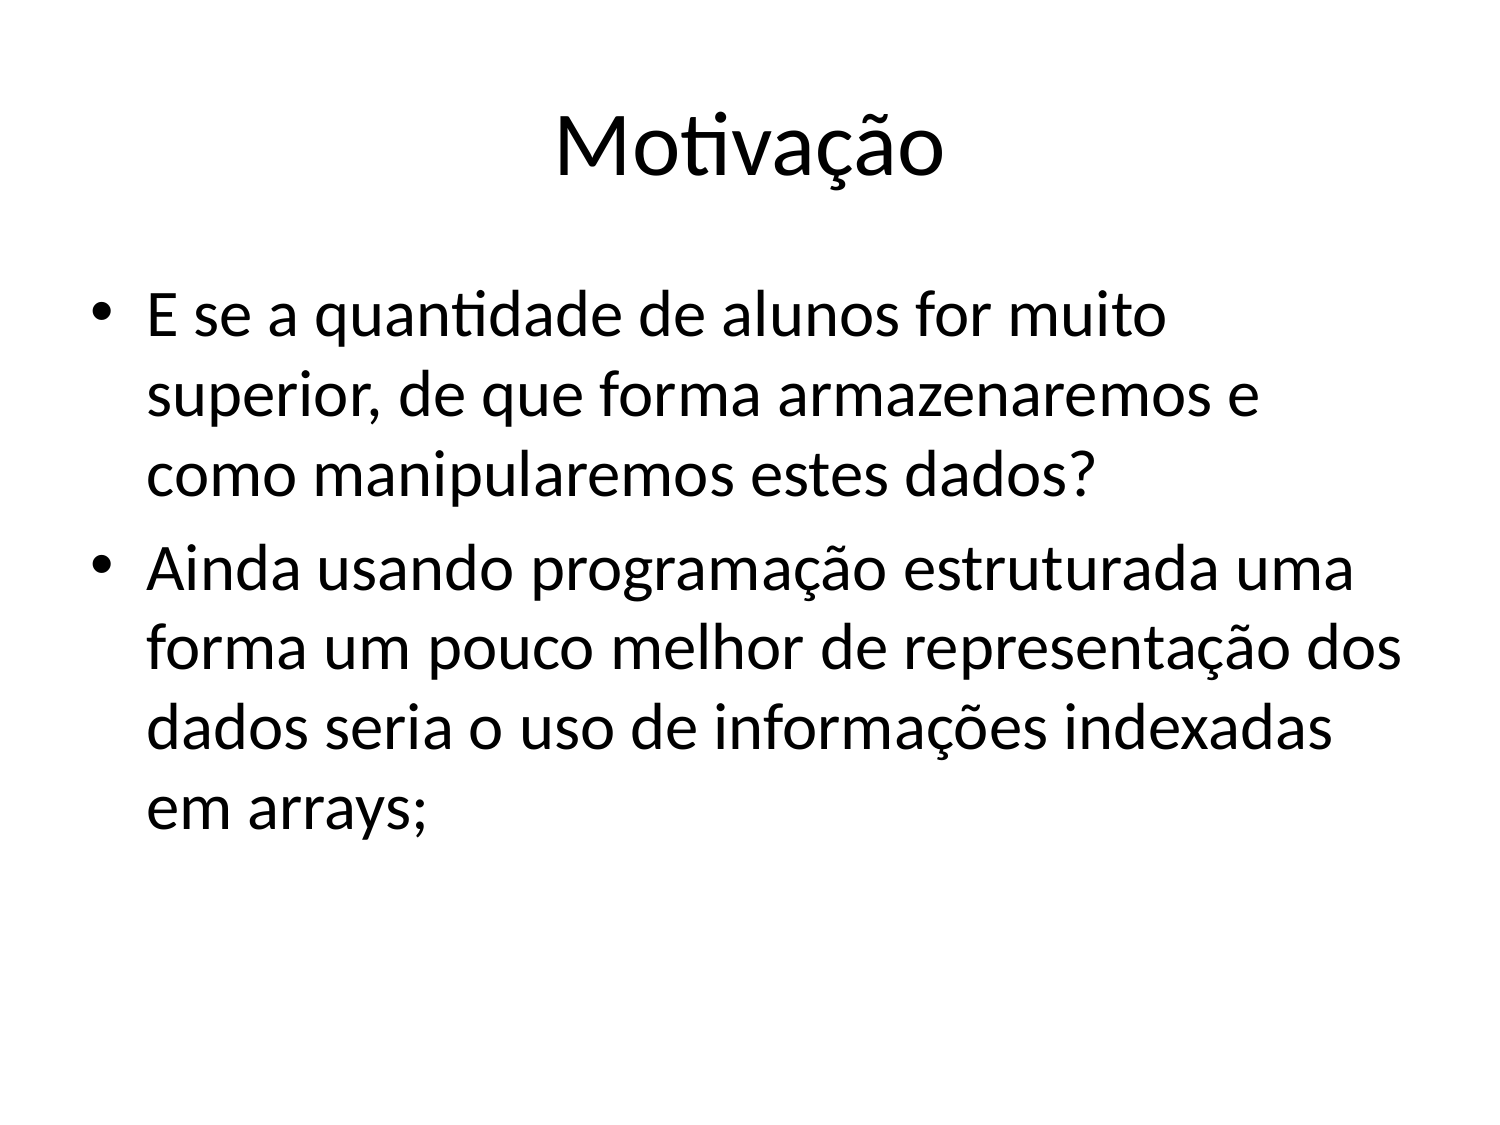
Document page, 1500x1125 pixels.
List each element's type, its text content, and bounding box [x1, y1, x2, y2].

title Motivação [75, 45, 1425, 233]
list E se a quantidade de alunos for muito superior, de que forma armazenaremos e como manipularemos estes dados? Ainda usando programação estruturada uma forma um pouco melhor de representação dos dados seria o uso de informações indexadas em arrays; [75, 262, 1425, 1005]
